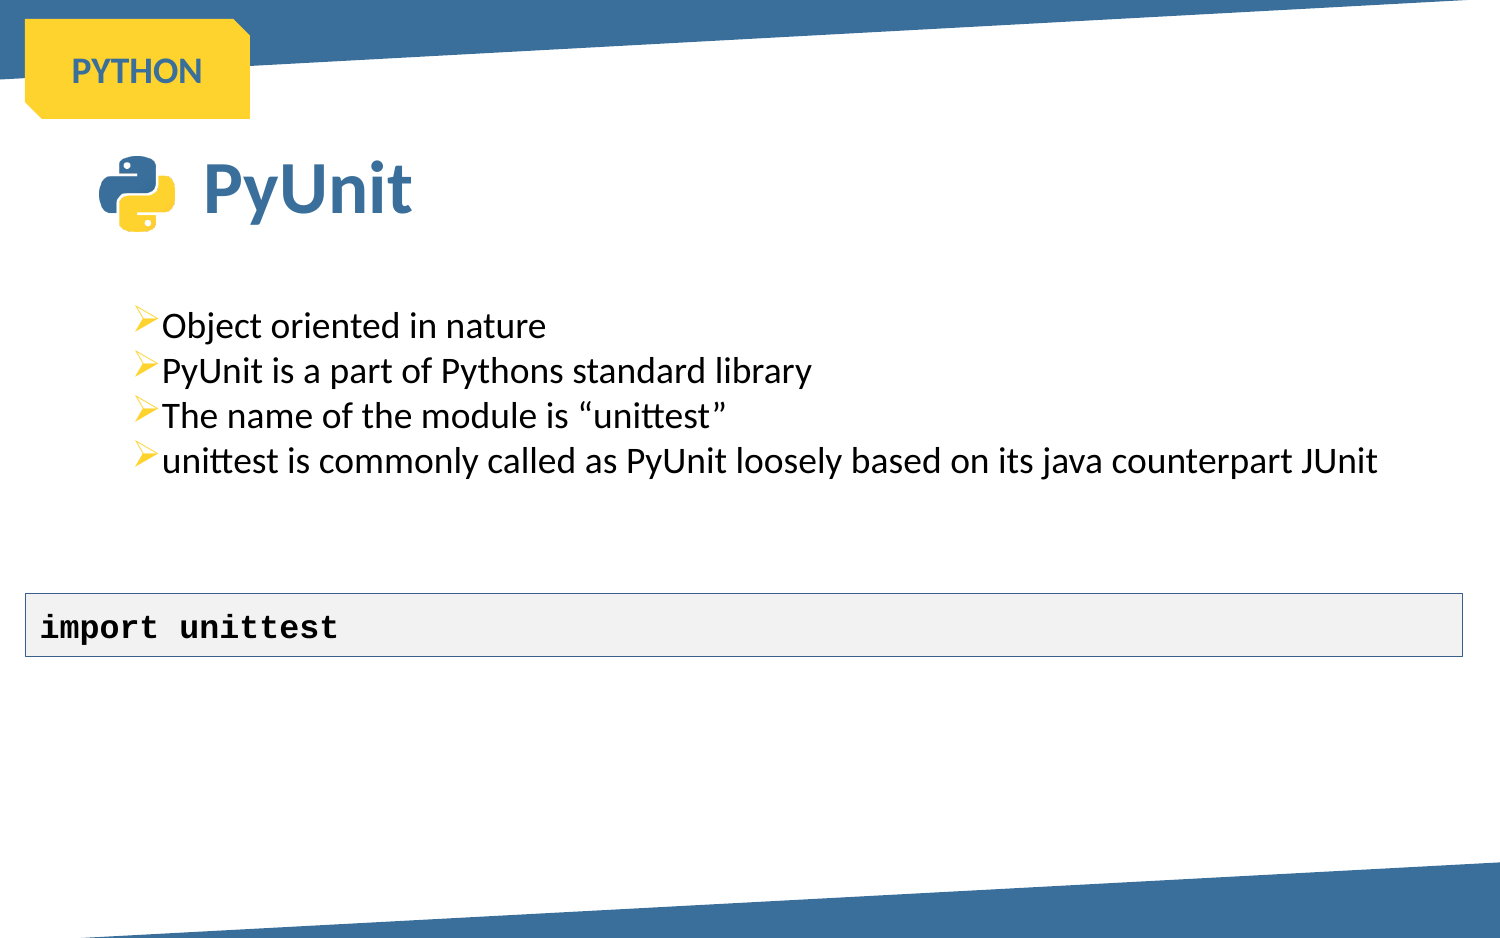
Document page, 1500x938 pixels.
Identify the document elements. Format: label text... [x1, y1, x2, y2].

text_box PYTHON [22, 16, 253, 121]
picture [99, 155, 176, 232]
text_box [0, 0, 1500, 82]
text_box [41, 860, 1500, 938]
text_box import unittest [23, 592, 1464, 658]
text_box PyUnit [188, 131, 429, 236]
text_box Object oriented in nature PyUnit is a part of Pythons standard library The name of the module is “unittest” unittest is commonly called as PyUnit loosely based on its java counterpart JUnit [117, 293, 1400, 534]
